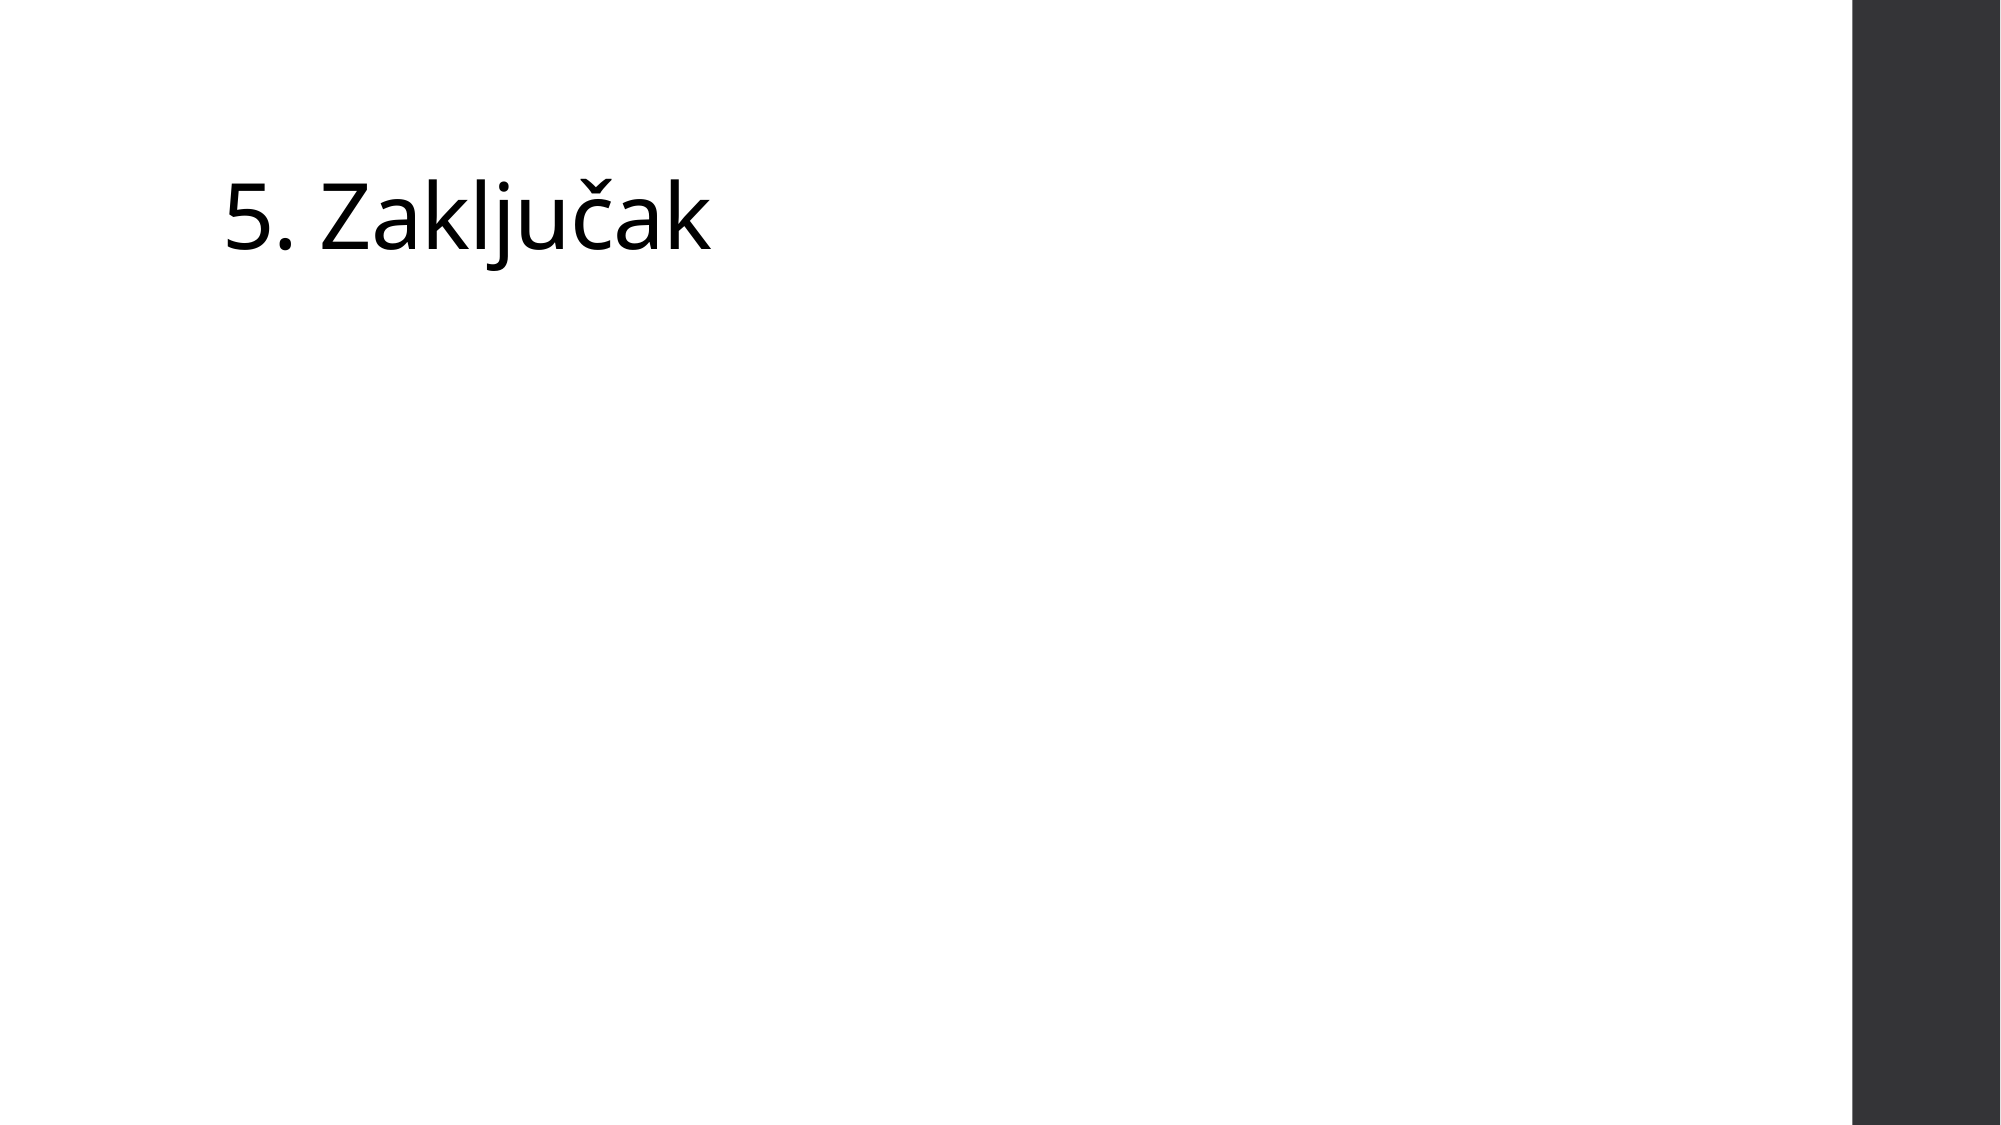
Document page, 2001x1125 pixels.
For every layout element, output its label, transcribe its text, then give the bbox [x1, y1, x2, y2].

title 5. Zaključak [206, 60, 1797, 278]
